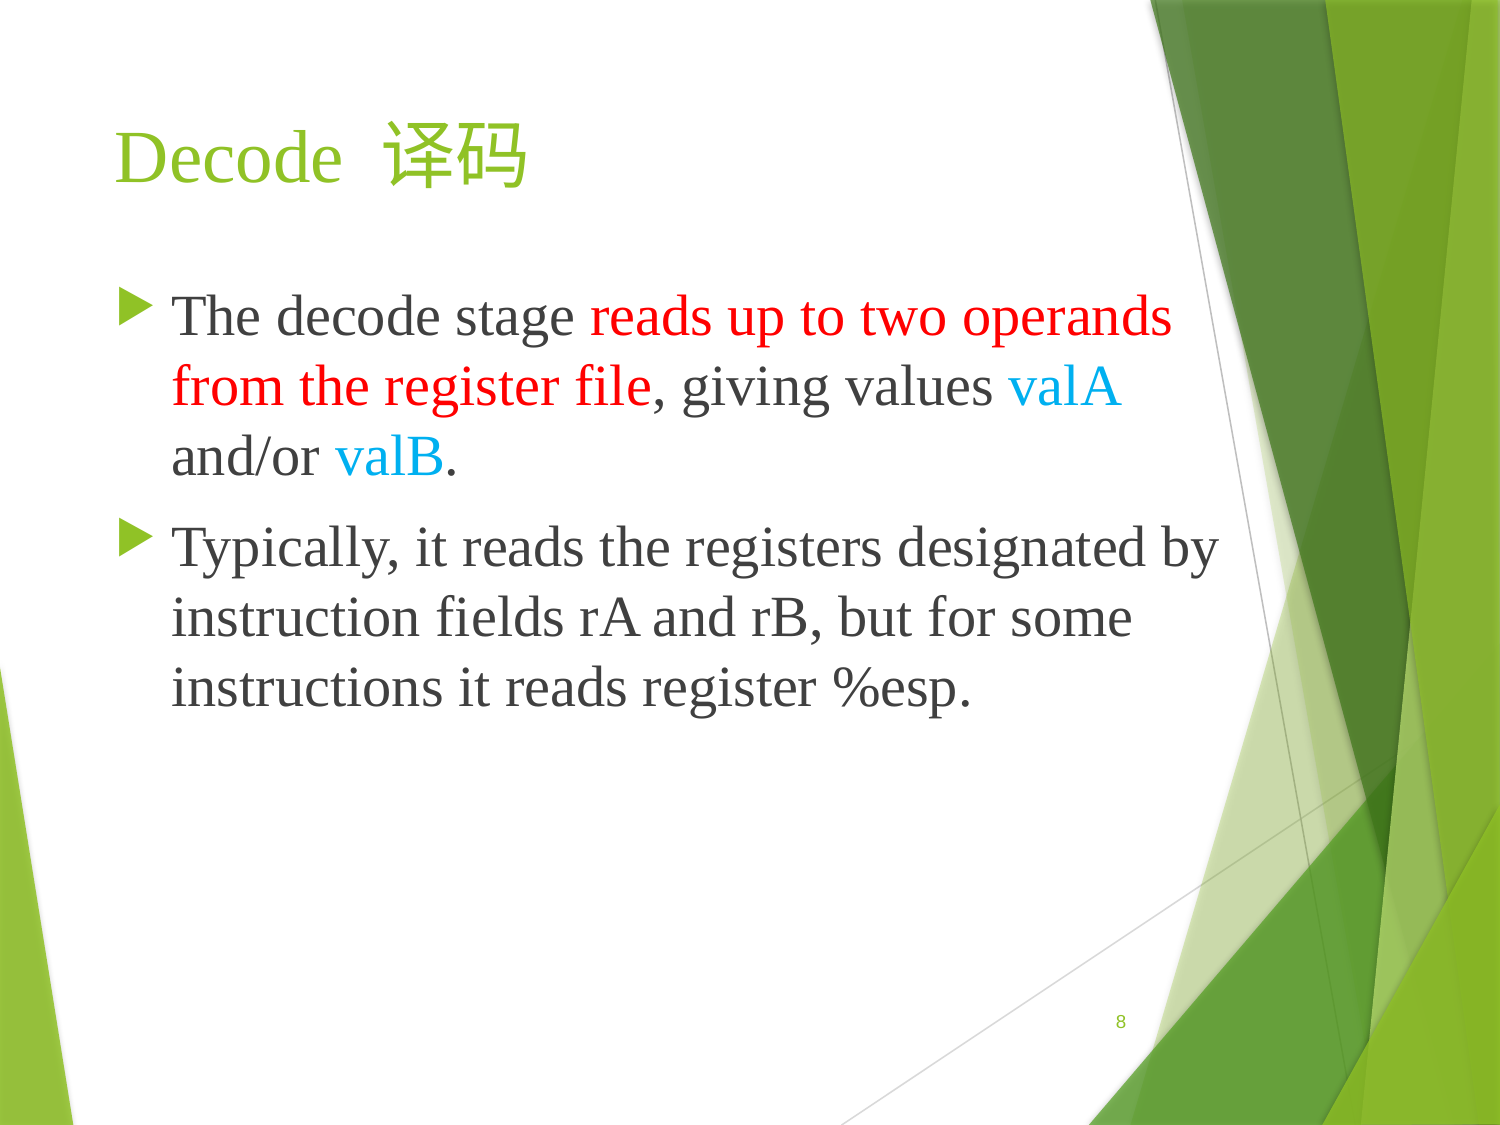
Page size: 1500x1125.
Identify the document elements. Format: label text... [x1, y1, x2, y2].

title Decode 译码 [99, 99, 1142, 224]
list The decode stage reads up to two operands from the register file, giving values valA and/or valB. Typically, it reads the registers designated by instruction fields rA and rB, but for some instructions it reads register %esp. [99, 269, 1255, 971]
slide_number 8 [1057, 991, 1142, 1051]
